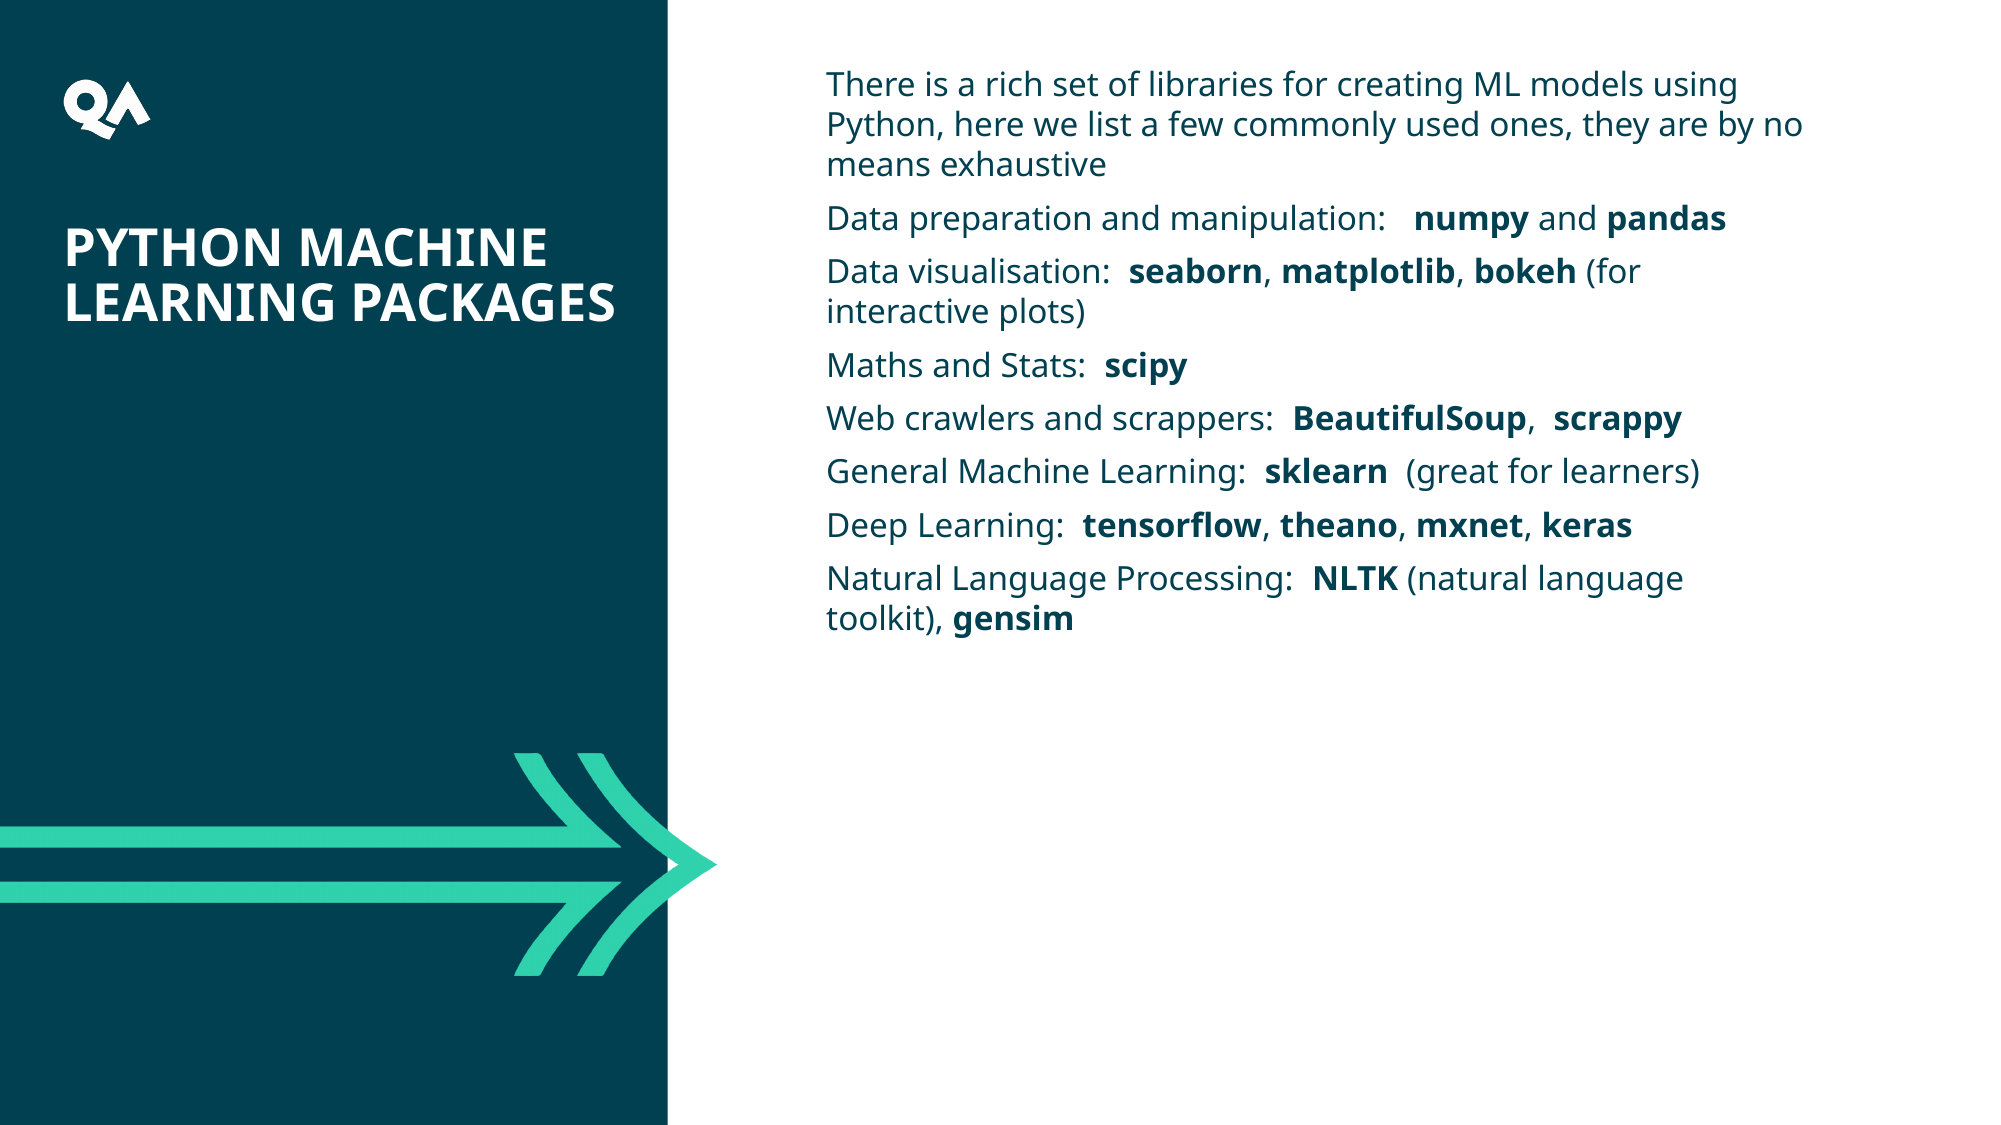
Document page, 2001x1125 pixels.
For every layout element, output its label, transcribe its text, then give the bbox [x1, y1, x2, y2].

picture [0, 882, 620, 975]
list There is a rich set of libraries for creating ML models using Python, here we list a few commonly used ones, they are by no means exhaustive Data preparation and manipulation: numpy and pandas Data visualisation: seaborn, matplotlib, bokeh (for interactive plots) Maths and Stats: scipy Web crawlers and scrappers: BeautifulSoup, scrappy General Machine Learning: sklearn (great for learners) Deep Learning: tensorflow, theano, mxnet, keras Natural Language Processing: NLTK (natural language toolkit), gensim [826, 63, 1809, 1063]
picture [107, 83, 149, 124]
picture [64, 80, 114, 139]
picture [0, 754, 620, 847]
title Python Machine Learning Packages [63, 221, 628, 335]
picture [578, 727, 731, 995]
